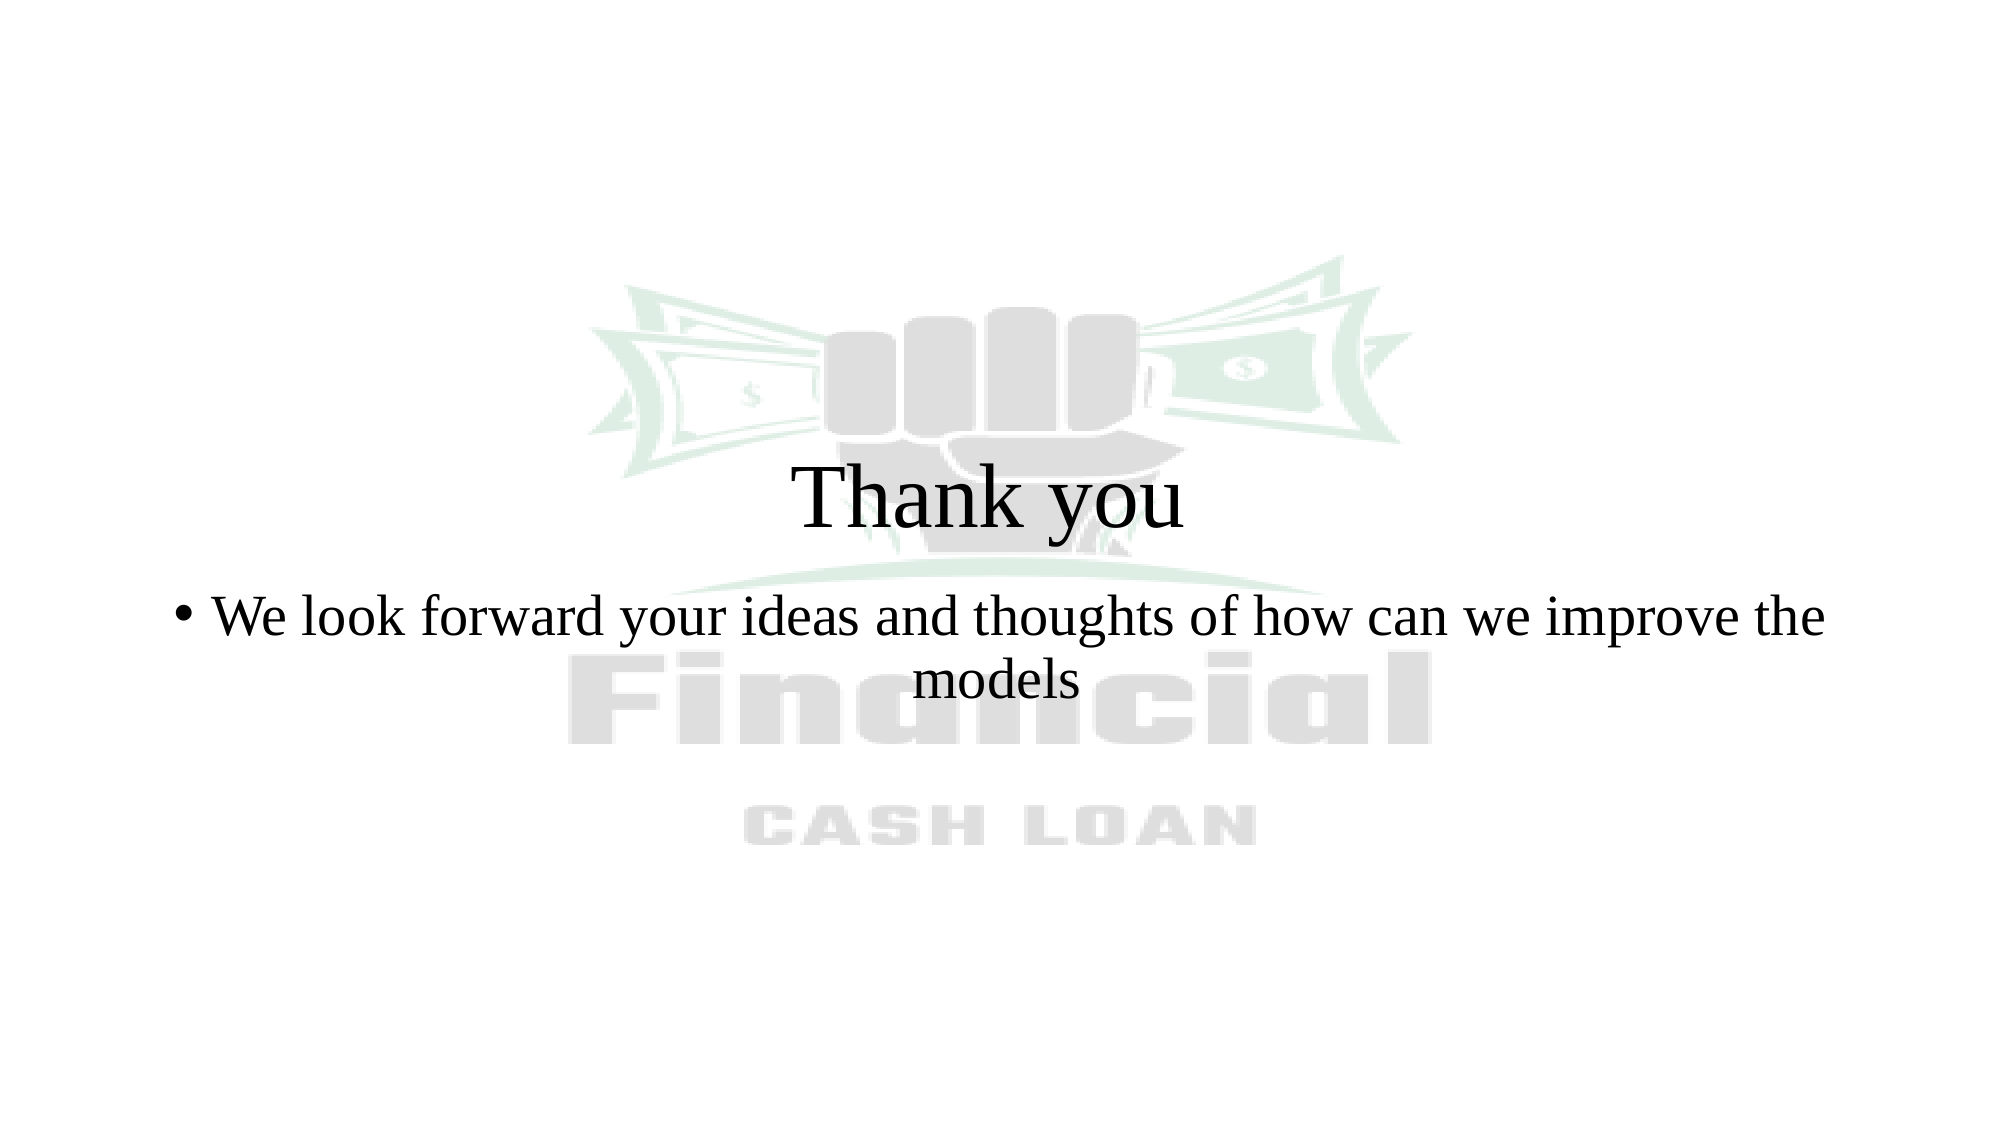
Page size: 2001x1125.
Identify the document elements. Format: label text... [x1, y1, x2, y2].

title Thank you [137, 388, 1863, 577]
list We look forward your ideas and thoughts of how can we improve the models [137, 577, 1863, 1017]
